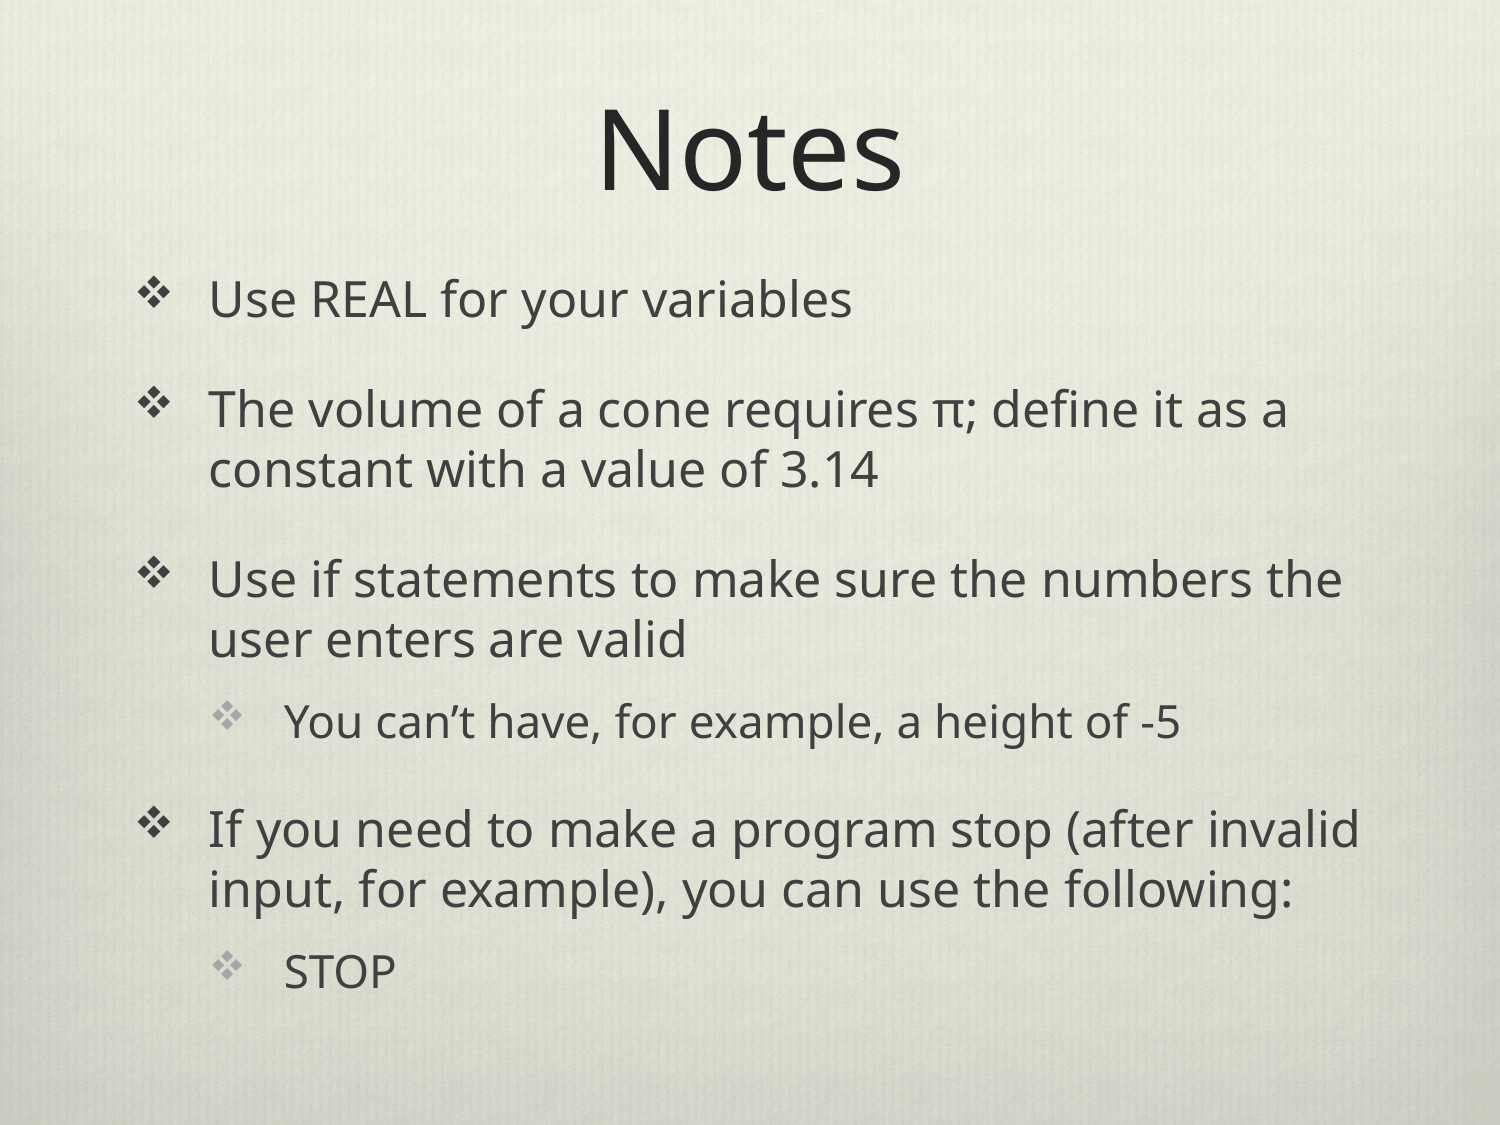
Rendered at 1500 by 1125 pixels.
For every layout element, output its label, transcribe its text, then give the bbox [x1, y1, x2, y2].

list Use REAL for your variables The volume of a cone requires π; define it as a constant with a value of 3.14 Use if statements to make sure the numbers the user enters are valid You can’t have, for example, a height of -5 If you need to make a program stop (after invalid input, for example), you can use the following: STOP [118, 260, 1382, 1011]
title Notes [118, 51, 1382, 240]
